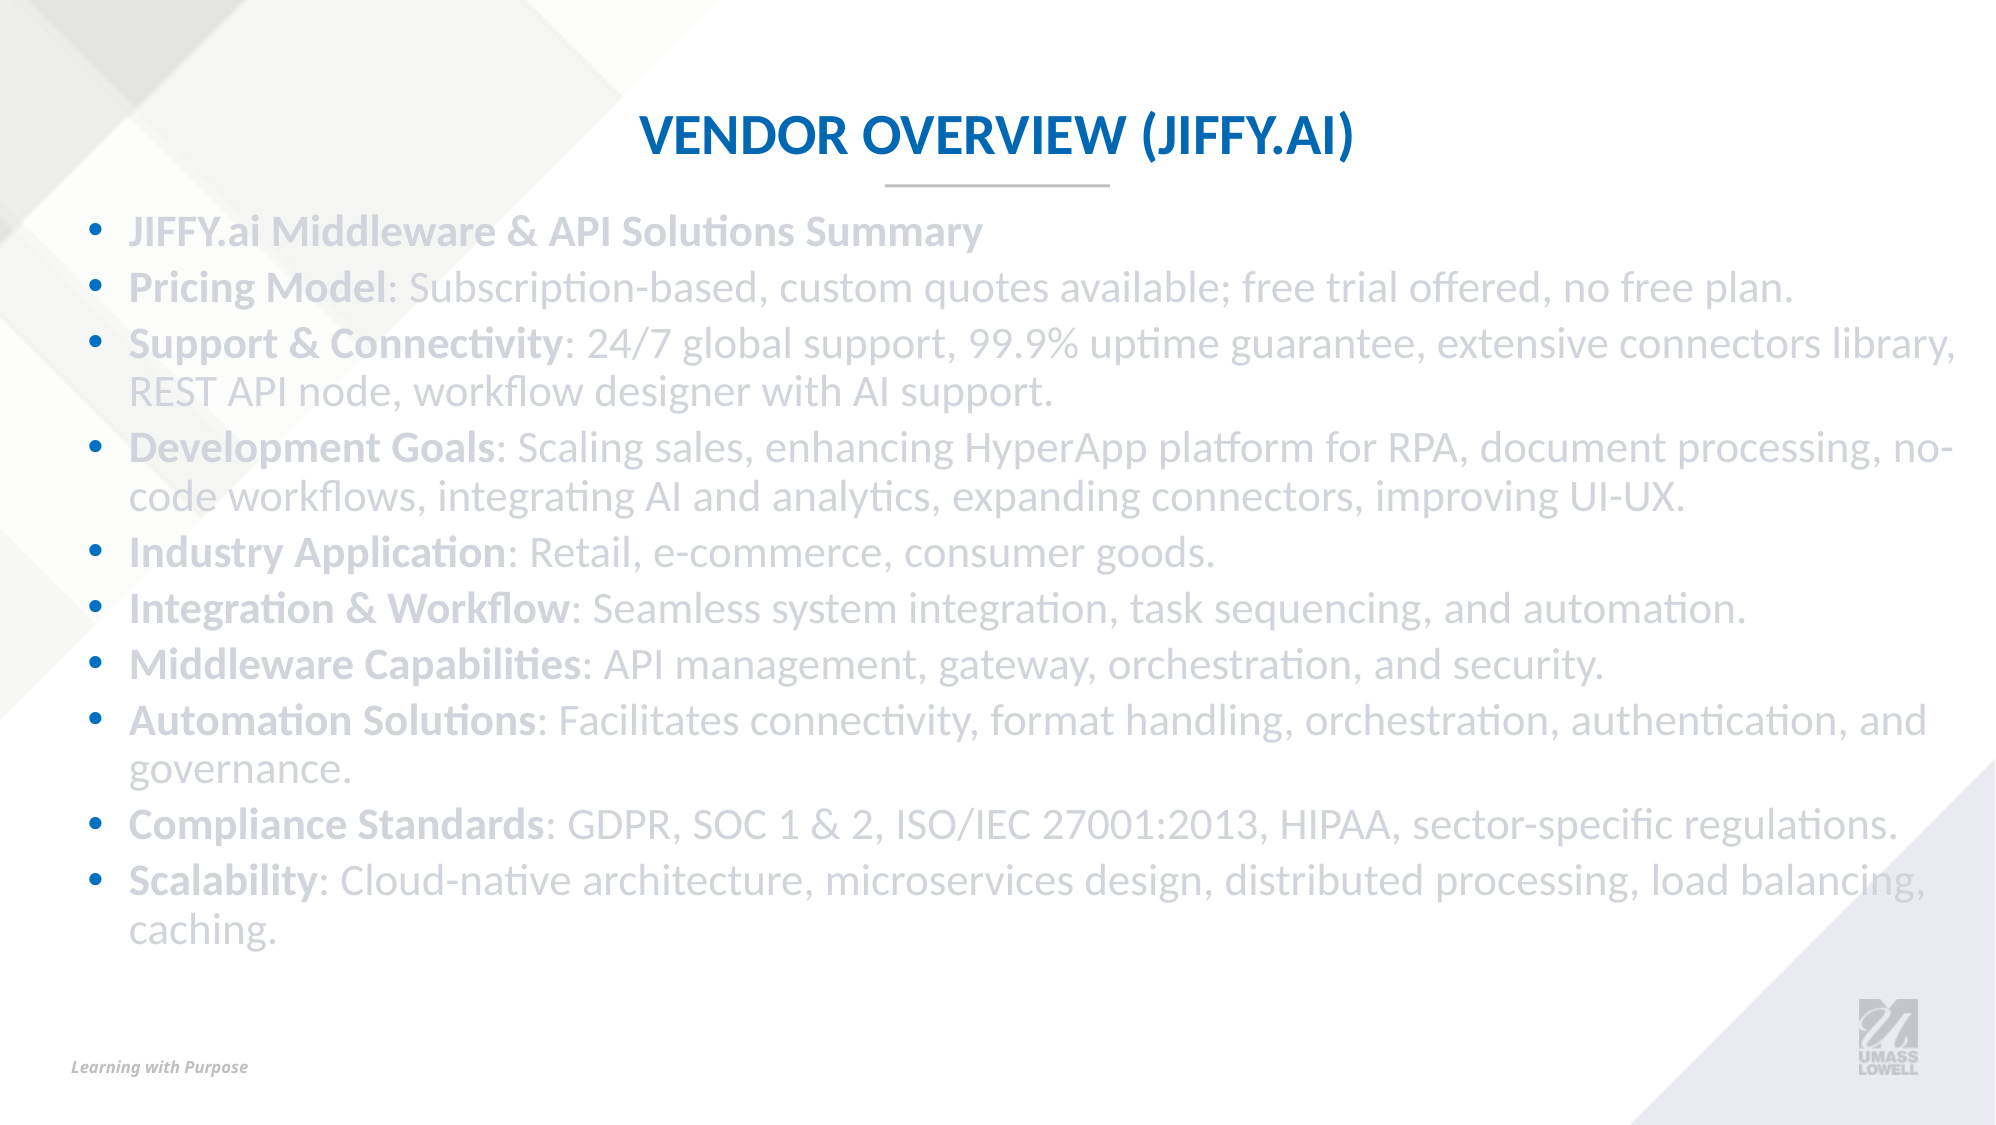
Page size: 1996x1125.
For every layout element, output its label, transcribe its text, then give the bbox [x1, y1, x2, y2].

list JIFFY.ai Middleware & API Solutions Summary Pricing Model: Subscription-based, custom quotes available; free trial offered, no free plan. Support & Connectivity: 24/7 global support, 99.9% uptime guarantee, extensive connectors library, REST API node, workflow designer with AI support. Development Goals: Scaling sales, enhancing HyperApp platform for RPA, document processing, no-code workflows, integrating AI and analytics, expanding connectors, improving UI-UX. Industry Application: Retail, e-commerce, consumer goods. Integration & Workflow: Seamless system integration, task sequencing, and automation. Middleware Capabilities: API management, gateway, orchestration, and security. Automation Solutions: Facilitates connectivity, format handling, orchestration, authentication, and governance. Compliance Standards: GDPR, SOC 1 & 2, ISO/IEC 27001:2013, HIPAA, sector-specific regulations. Scalability: Cloud-native architecture, microservices design, distributed processing, load balancing, caching. [72, 200, 1996, 988]
picture [0, 0, 1996, 1125]
title Vendor Overview (Jiffy.AI) [122, 37, 1873, 175]
